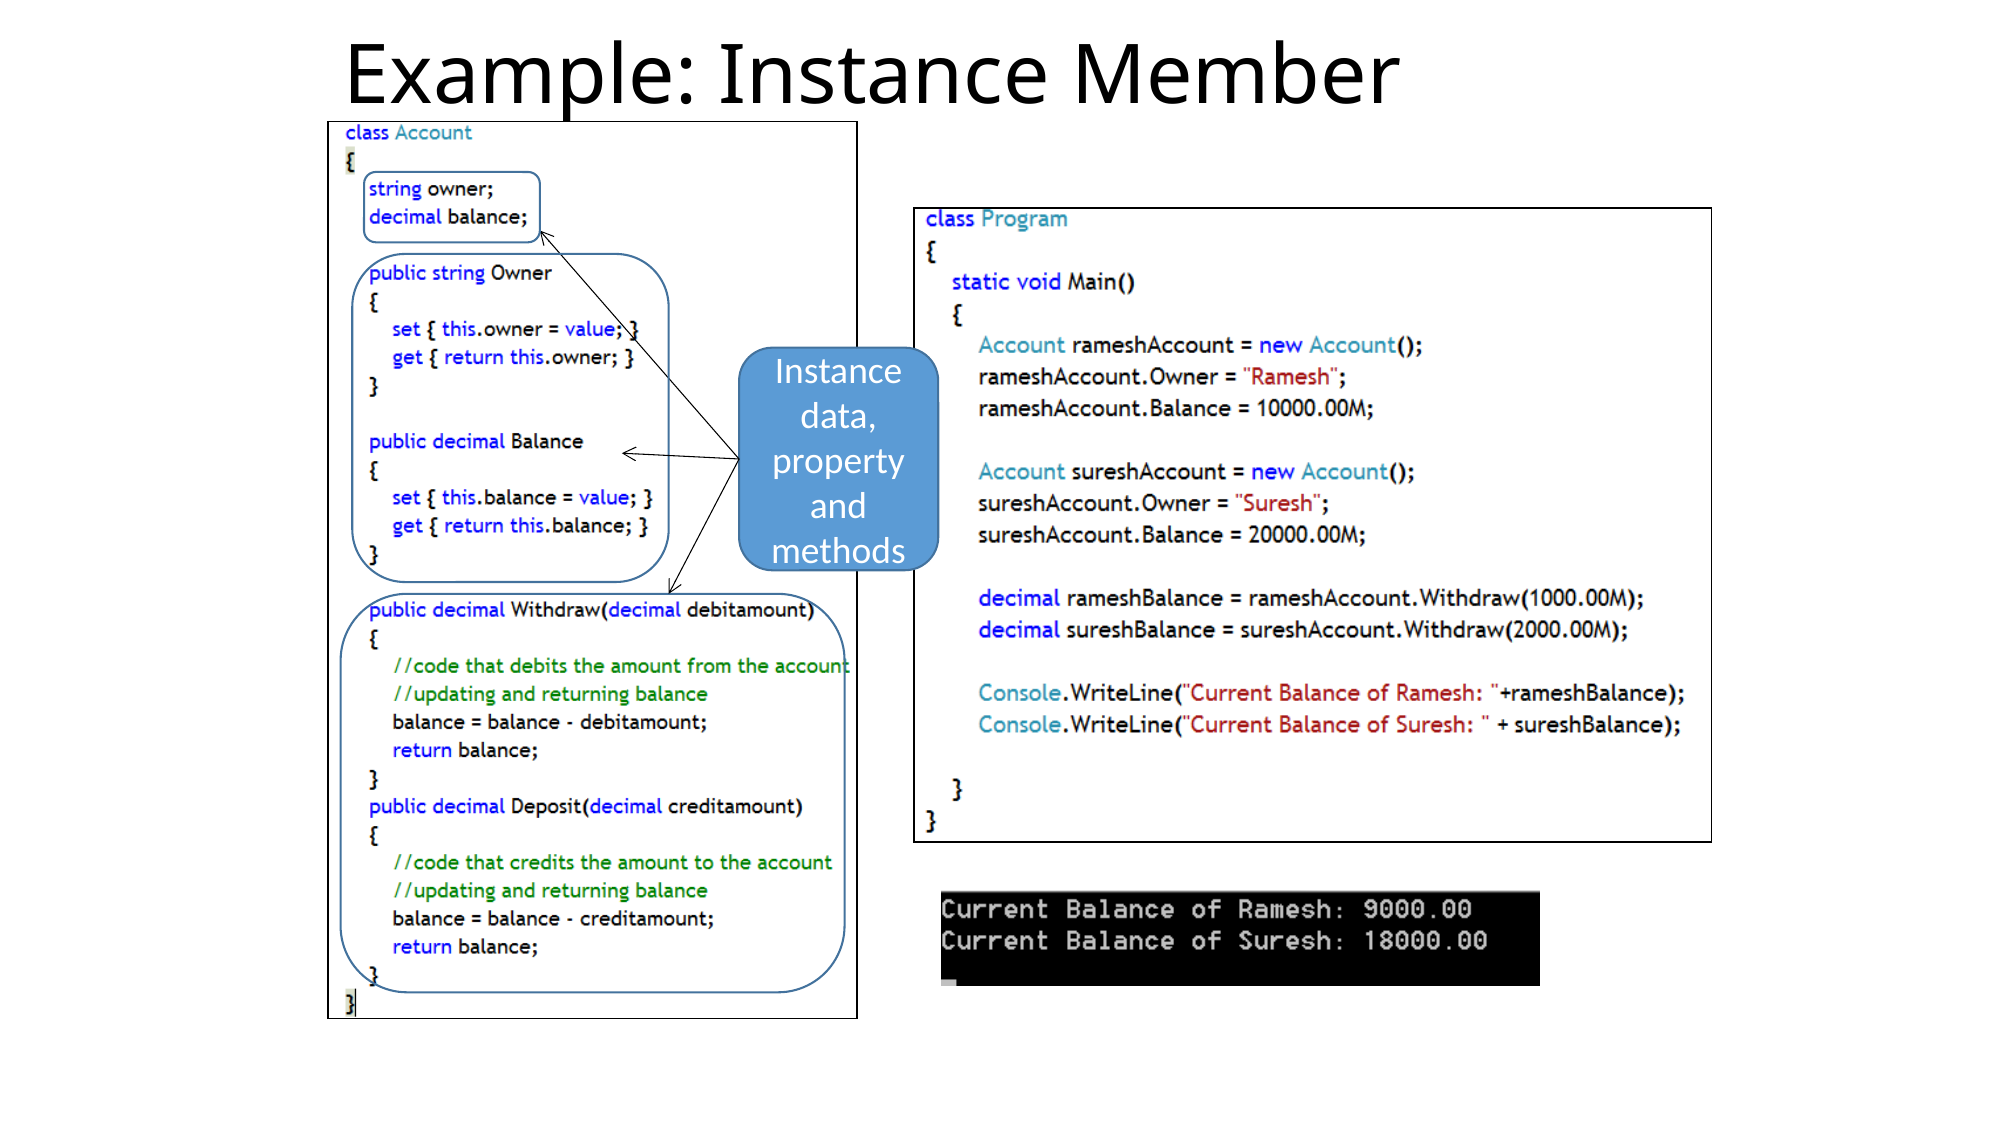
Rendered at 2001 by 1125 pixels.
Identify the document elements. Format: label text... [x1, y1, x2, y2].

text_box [668, 458, 740, 594]
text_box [621, 453, 739, 460]
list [914, 208, 1711, 842]
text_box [539, 230, 739, 460]
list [328, 122, 857, 1018]
picture [941, 890, 1540, 986]
text_box Instance data, property and methods [857, 346, 914, 572]
title Example: Instance Member [328, 24, 1679, 130]
